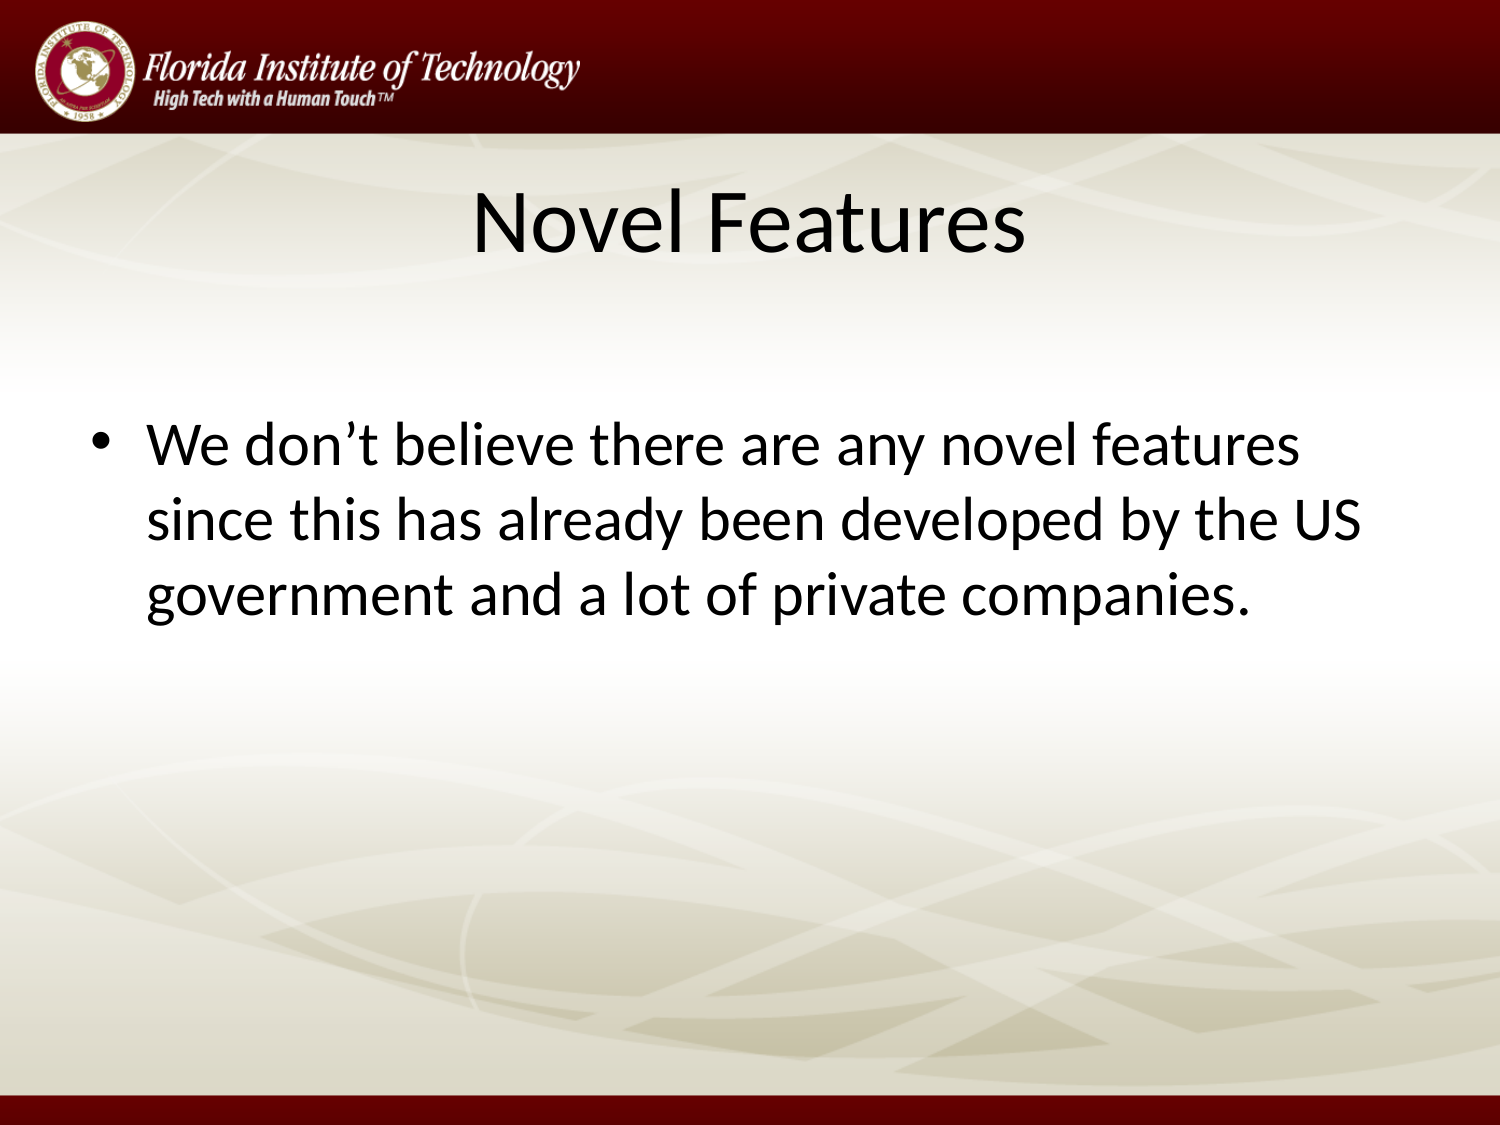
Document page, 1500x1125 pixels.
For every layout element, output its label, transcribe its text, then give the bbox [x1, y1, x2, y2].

list We don’t believe there are any novel features since this has already been developed by the US government and a lot of private companies. [75, 395, 1425, 1125]
title Novel Features [75, 121, 1425, 310]
picture [0, 0, 1500, 1125]
